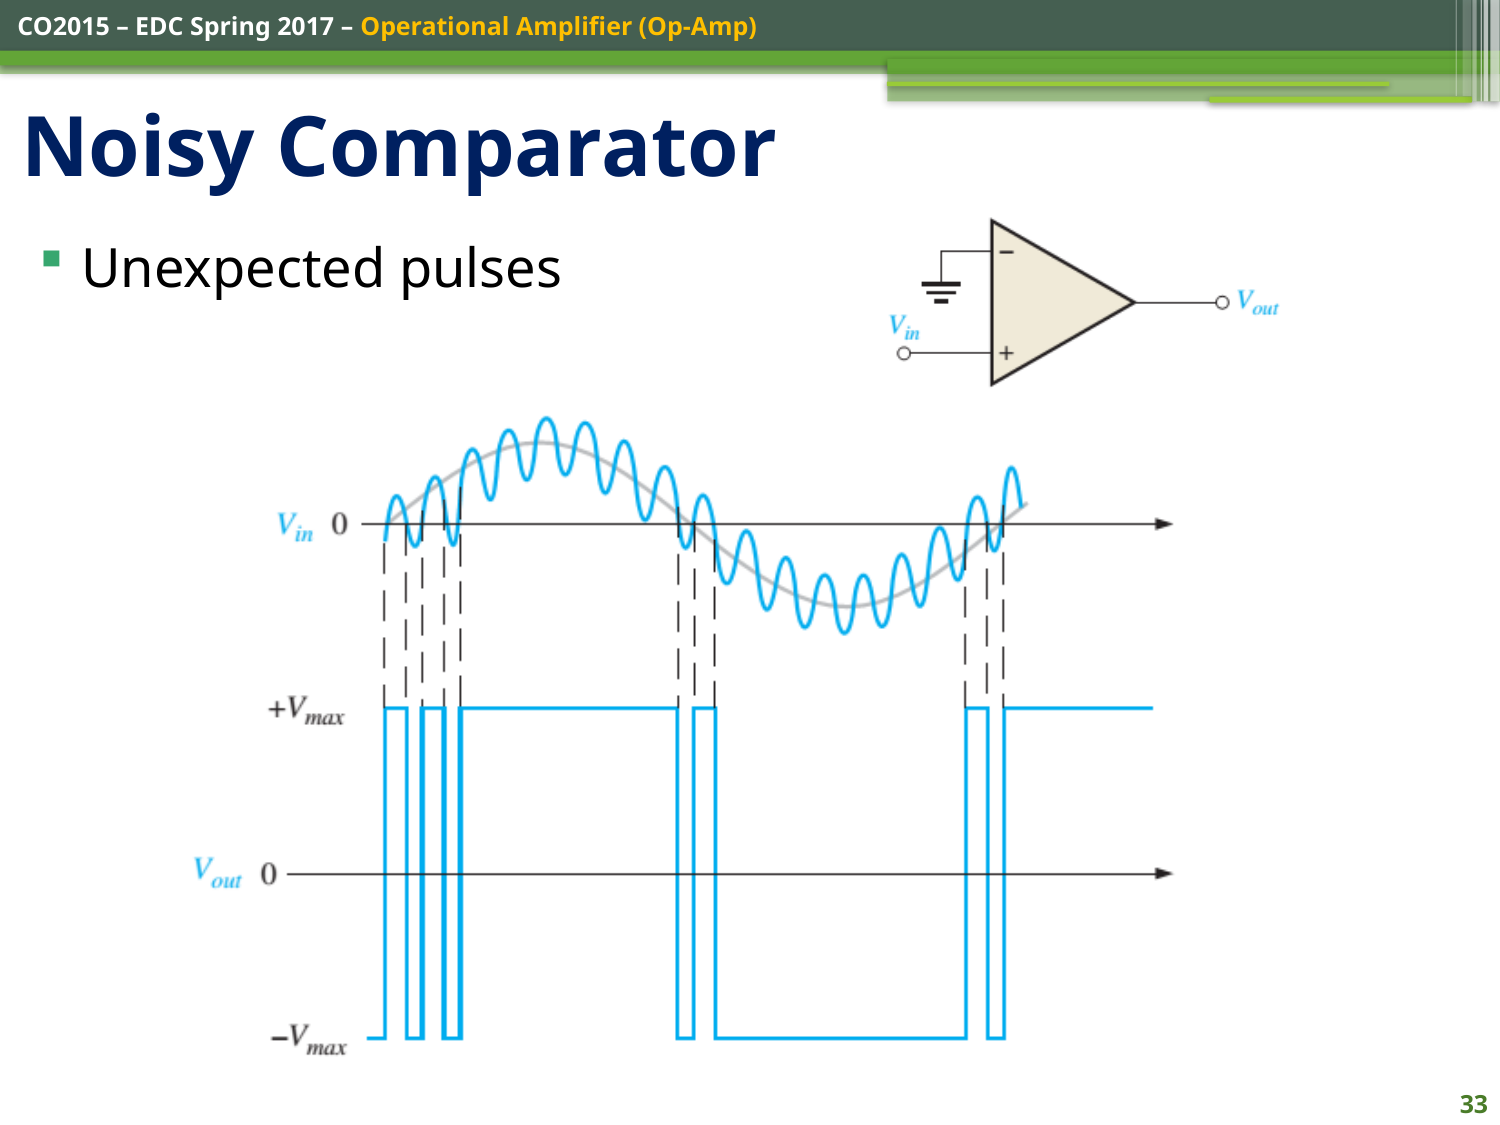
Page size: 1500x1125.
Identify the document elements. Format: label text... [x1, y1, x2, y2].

text_box Unexpected pulses [6, 225, 1485, 1079]
text_box Noisy Comparator [6, 77, 1485, 209]
picture [173, 185, 1284, 1066]
